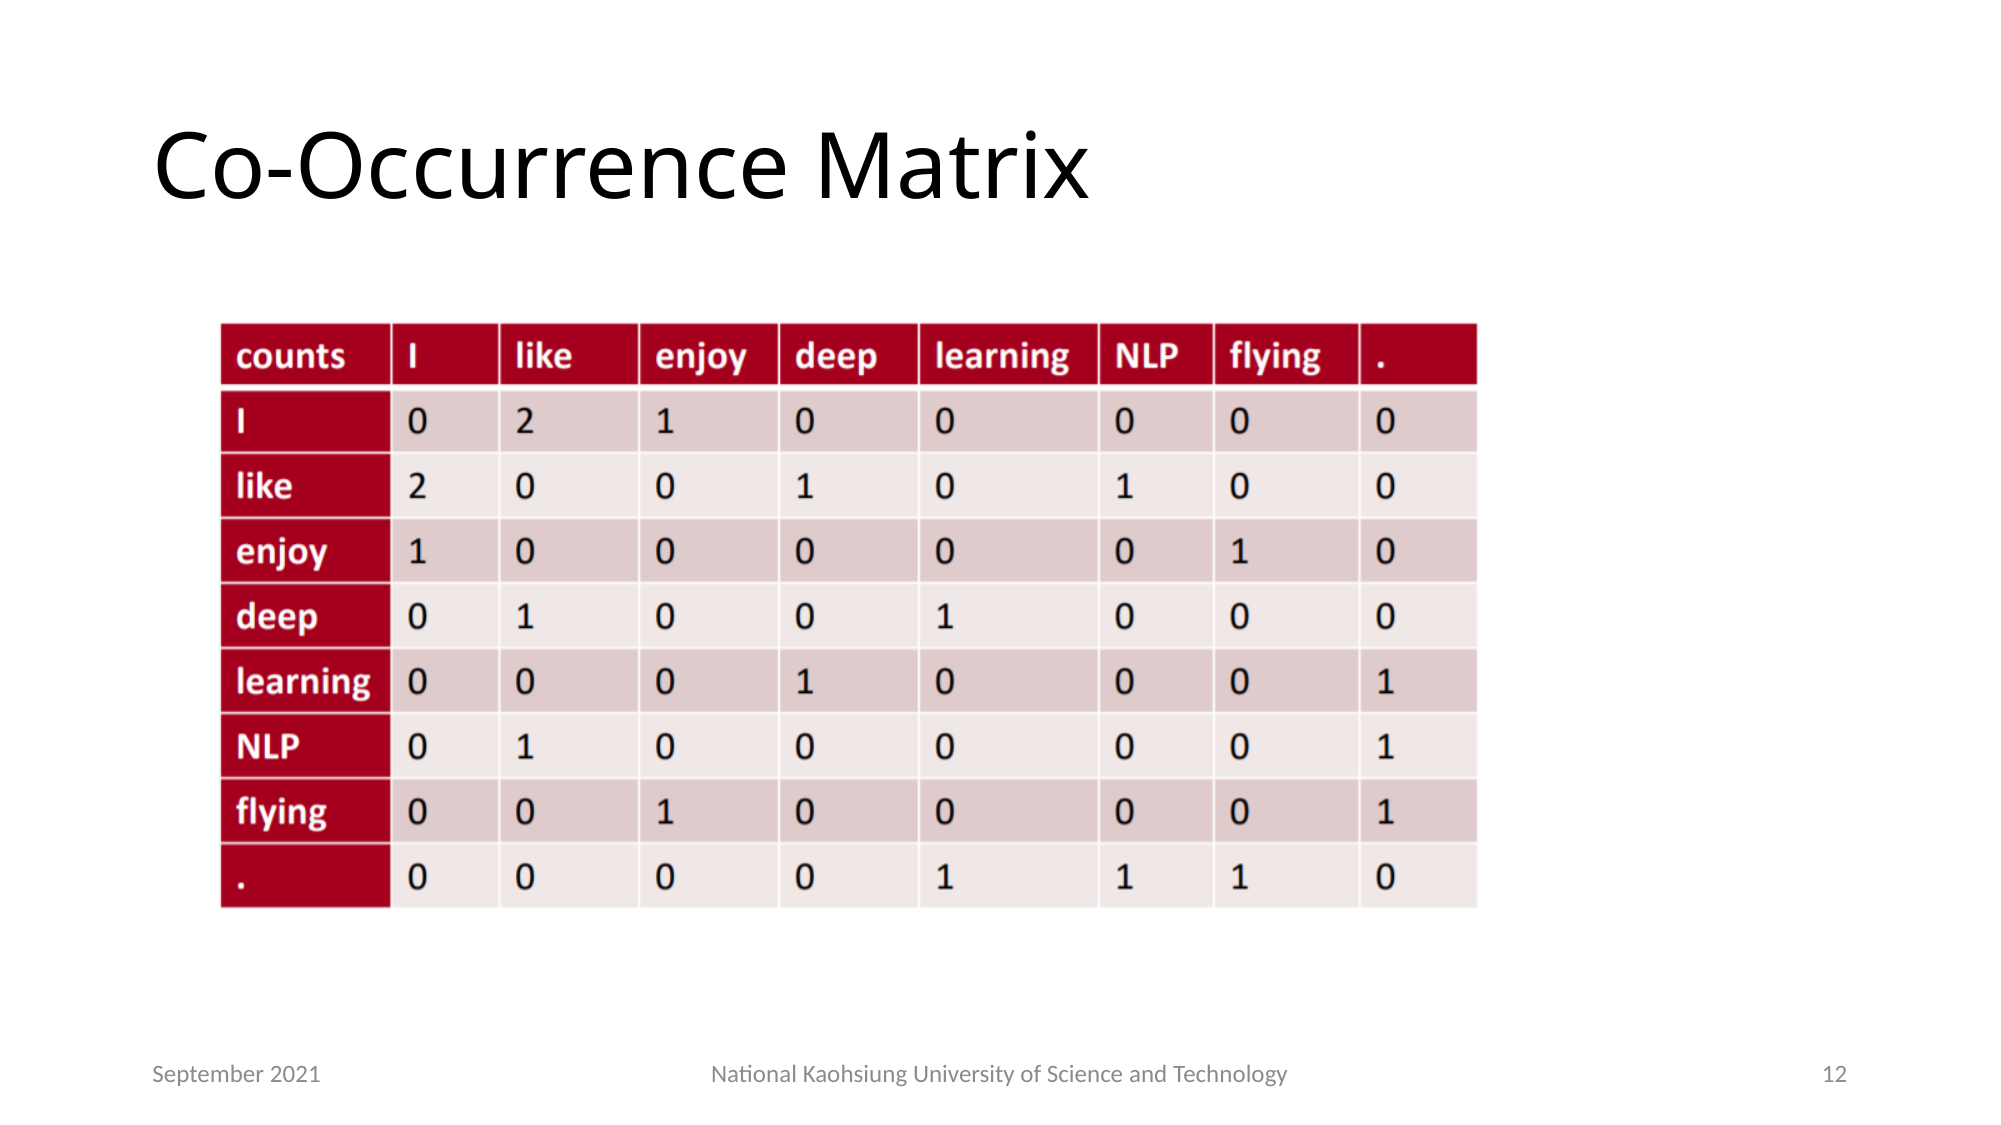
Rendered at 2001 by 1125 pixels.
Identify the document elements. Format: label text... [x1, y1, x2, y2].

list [215, 319, 1483, 911]
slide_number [137, 1042, 588, 1103]
footer National Kaohsiung University of Science and Technology [662, 1042, 1338, 1103]
title Co-Occurrence Matrix [137, 59, 1863, 278]
slide_number 12 [1412, 1042, 1863, 1103]
